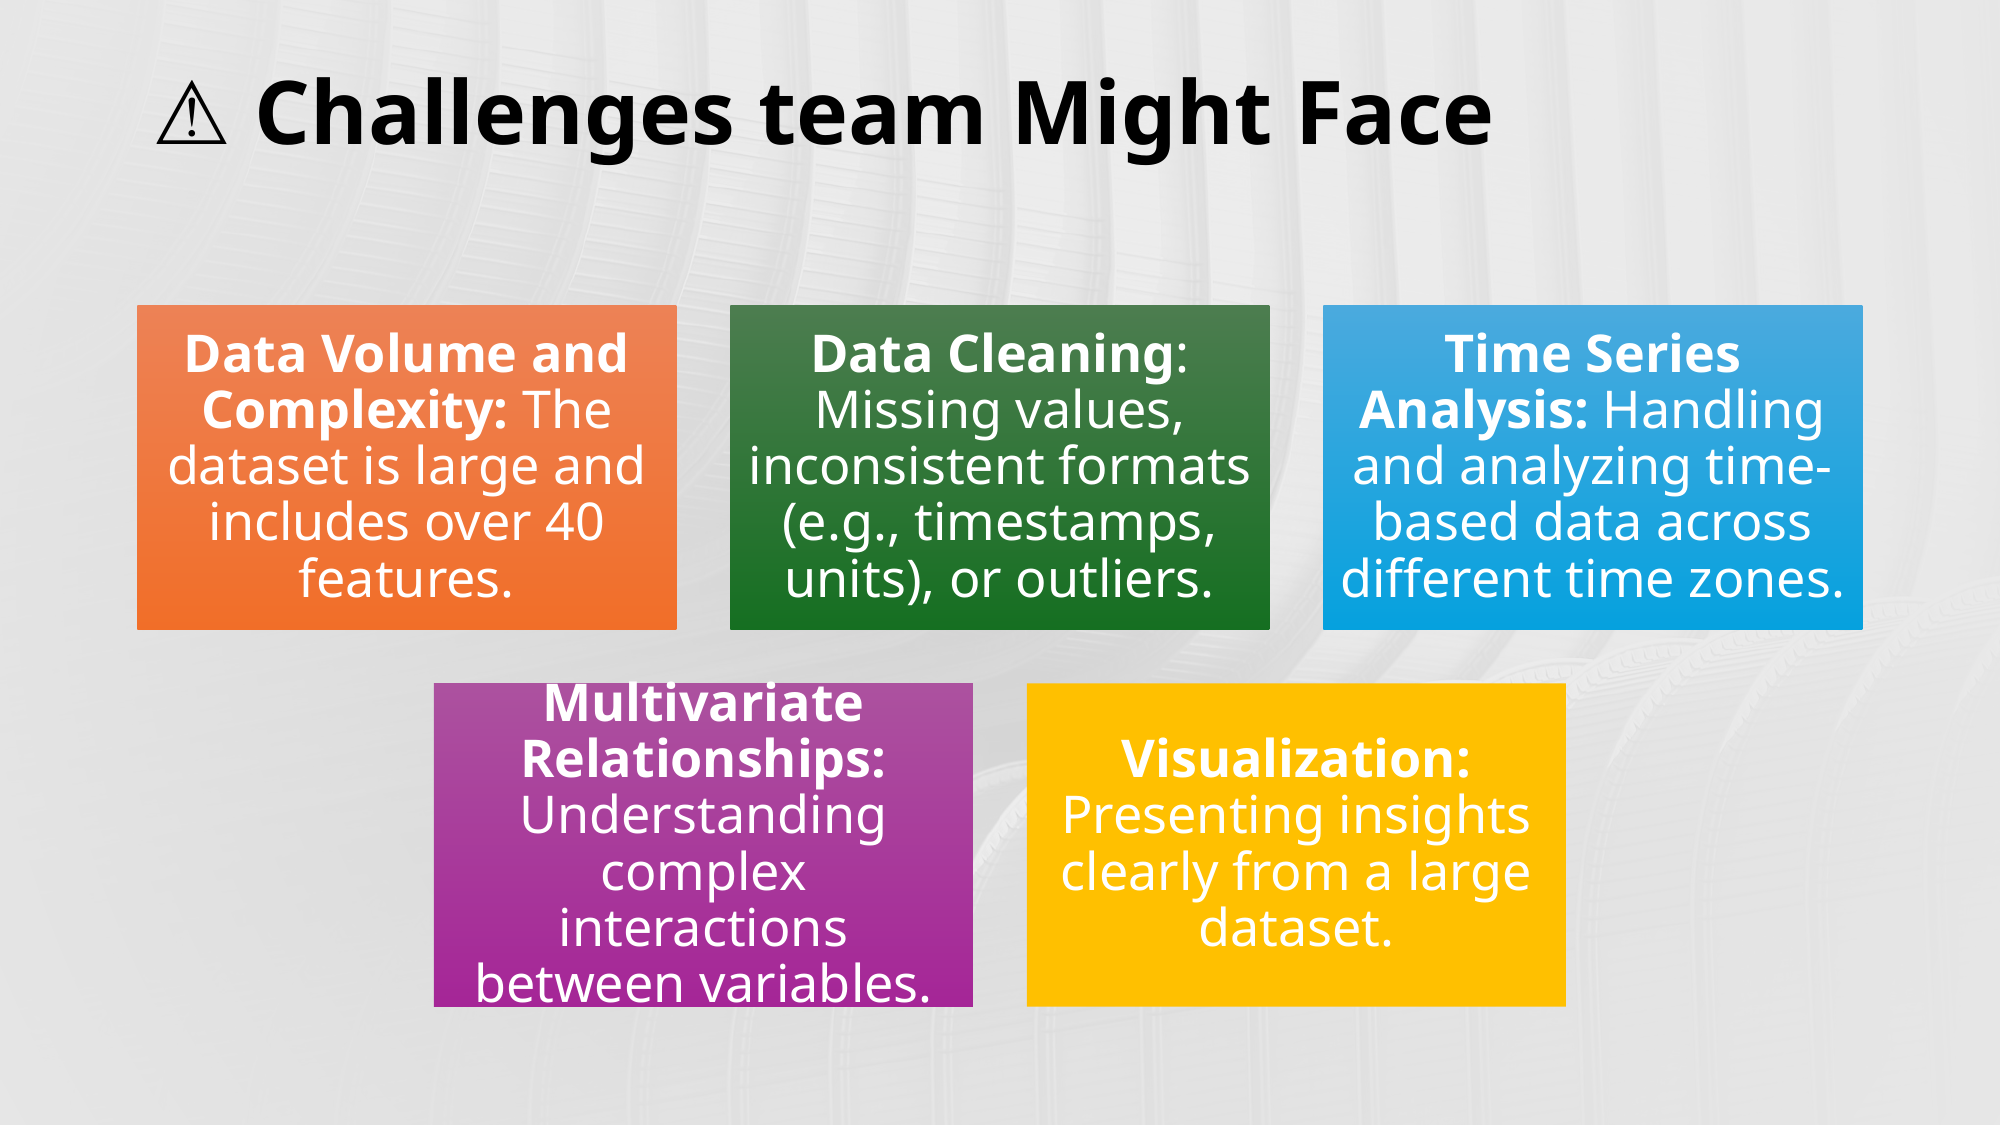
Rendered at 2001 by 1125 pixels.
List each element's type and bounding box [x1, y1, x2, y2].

list [136, 298, 1863, 1014]
picture [0, 0, 2000, 1125]
